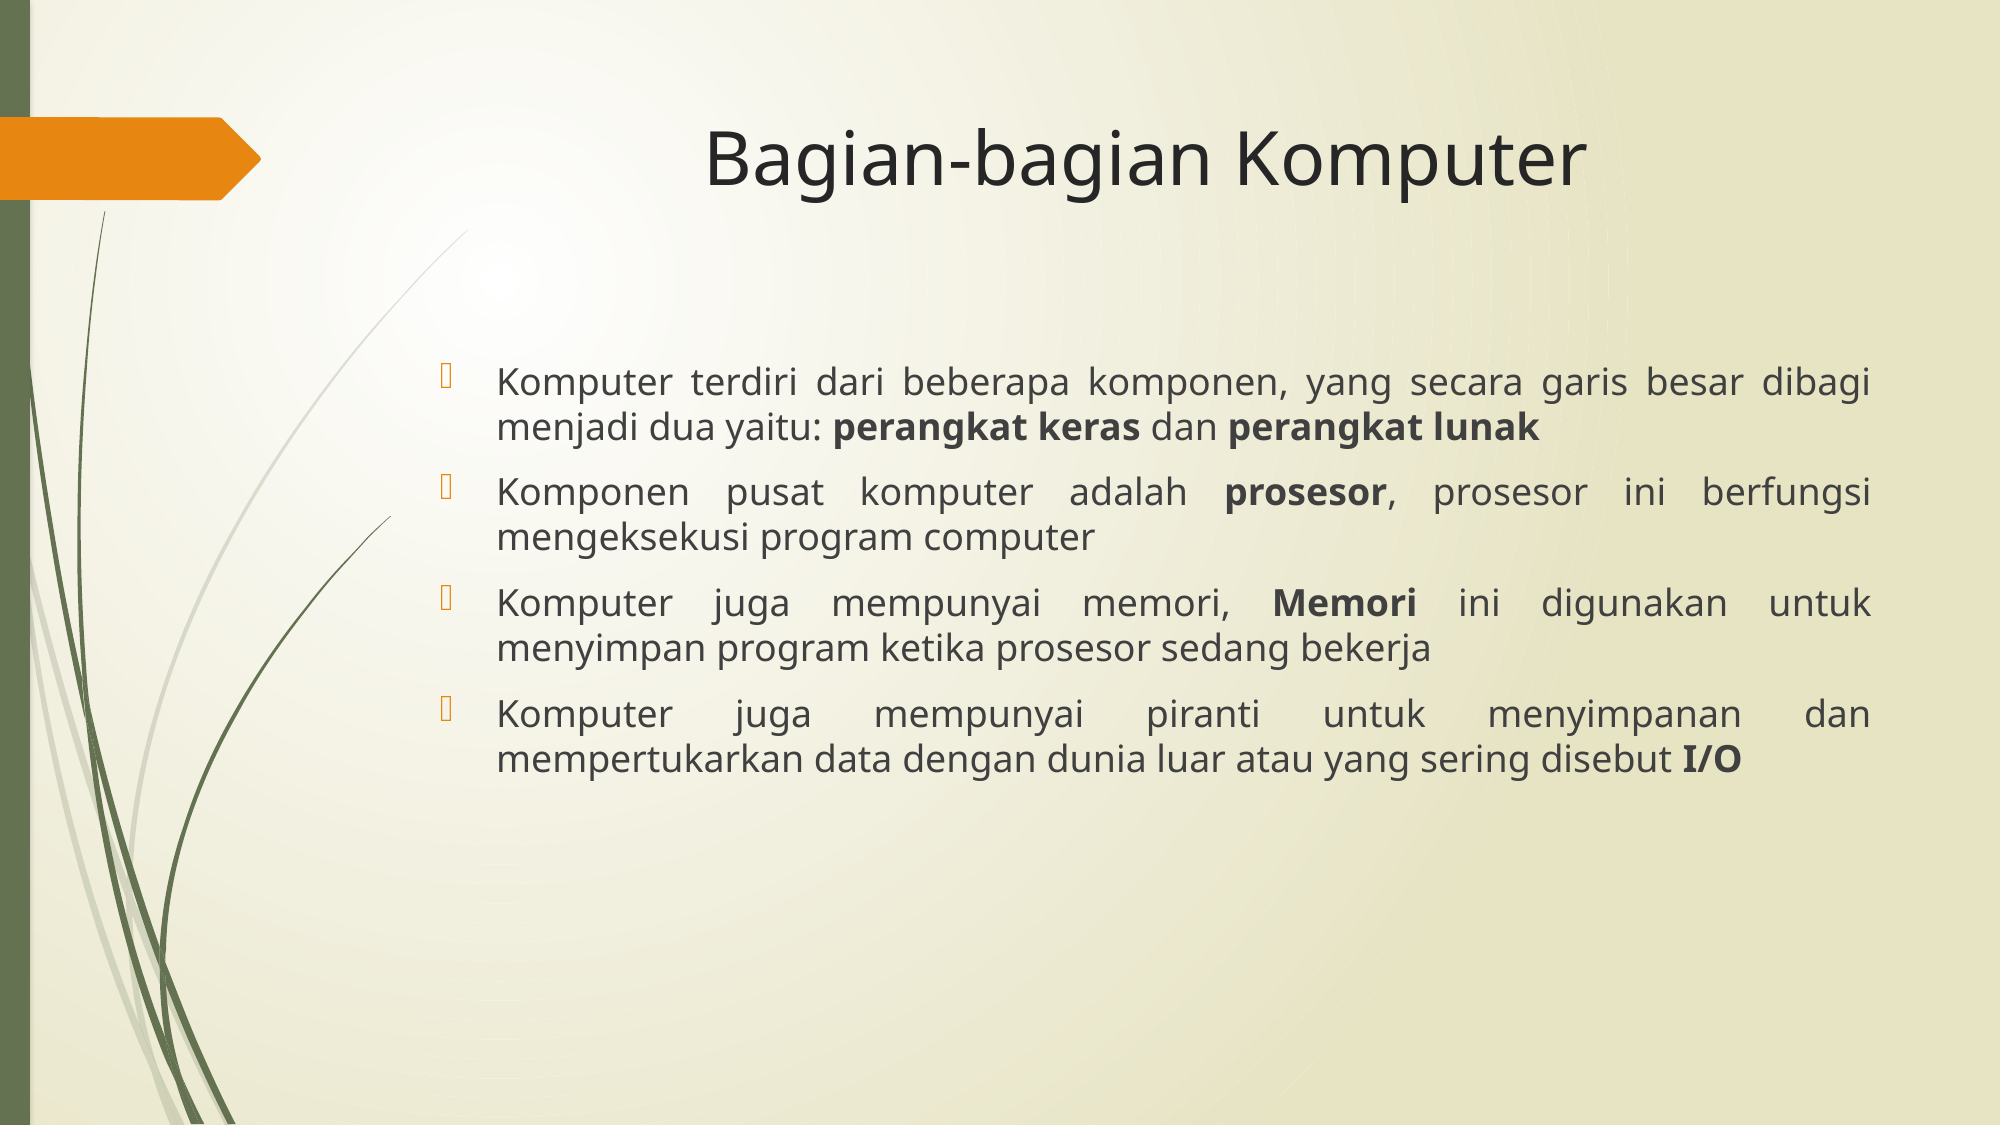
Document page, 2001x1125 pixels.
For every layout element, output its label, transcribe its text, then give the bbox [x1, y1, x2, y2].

list Komputer terdiri dari beberapa komponen, yang secara garis besar dibagi menjadi dua yaitu: perangkat keras dan perangkat lunak Komponen pusat komputer adalah prosesor, prosesor ini berfungsi mengeksekusi program computer Komputer juga mempunyai memori, Memori ini digunakan untuk menyimpan program ketika prosesor sedang bekerja Komputer juga mempunyai piranti untuk menyimpanan dan mempertukarkan data dengan dunia luar atau yang sering disebut I/O [424, 350, 1888, 970]
title Bagian-bagian Komputer [425, 102, 1888, 313]
